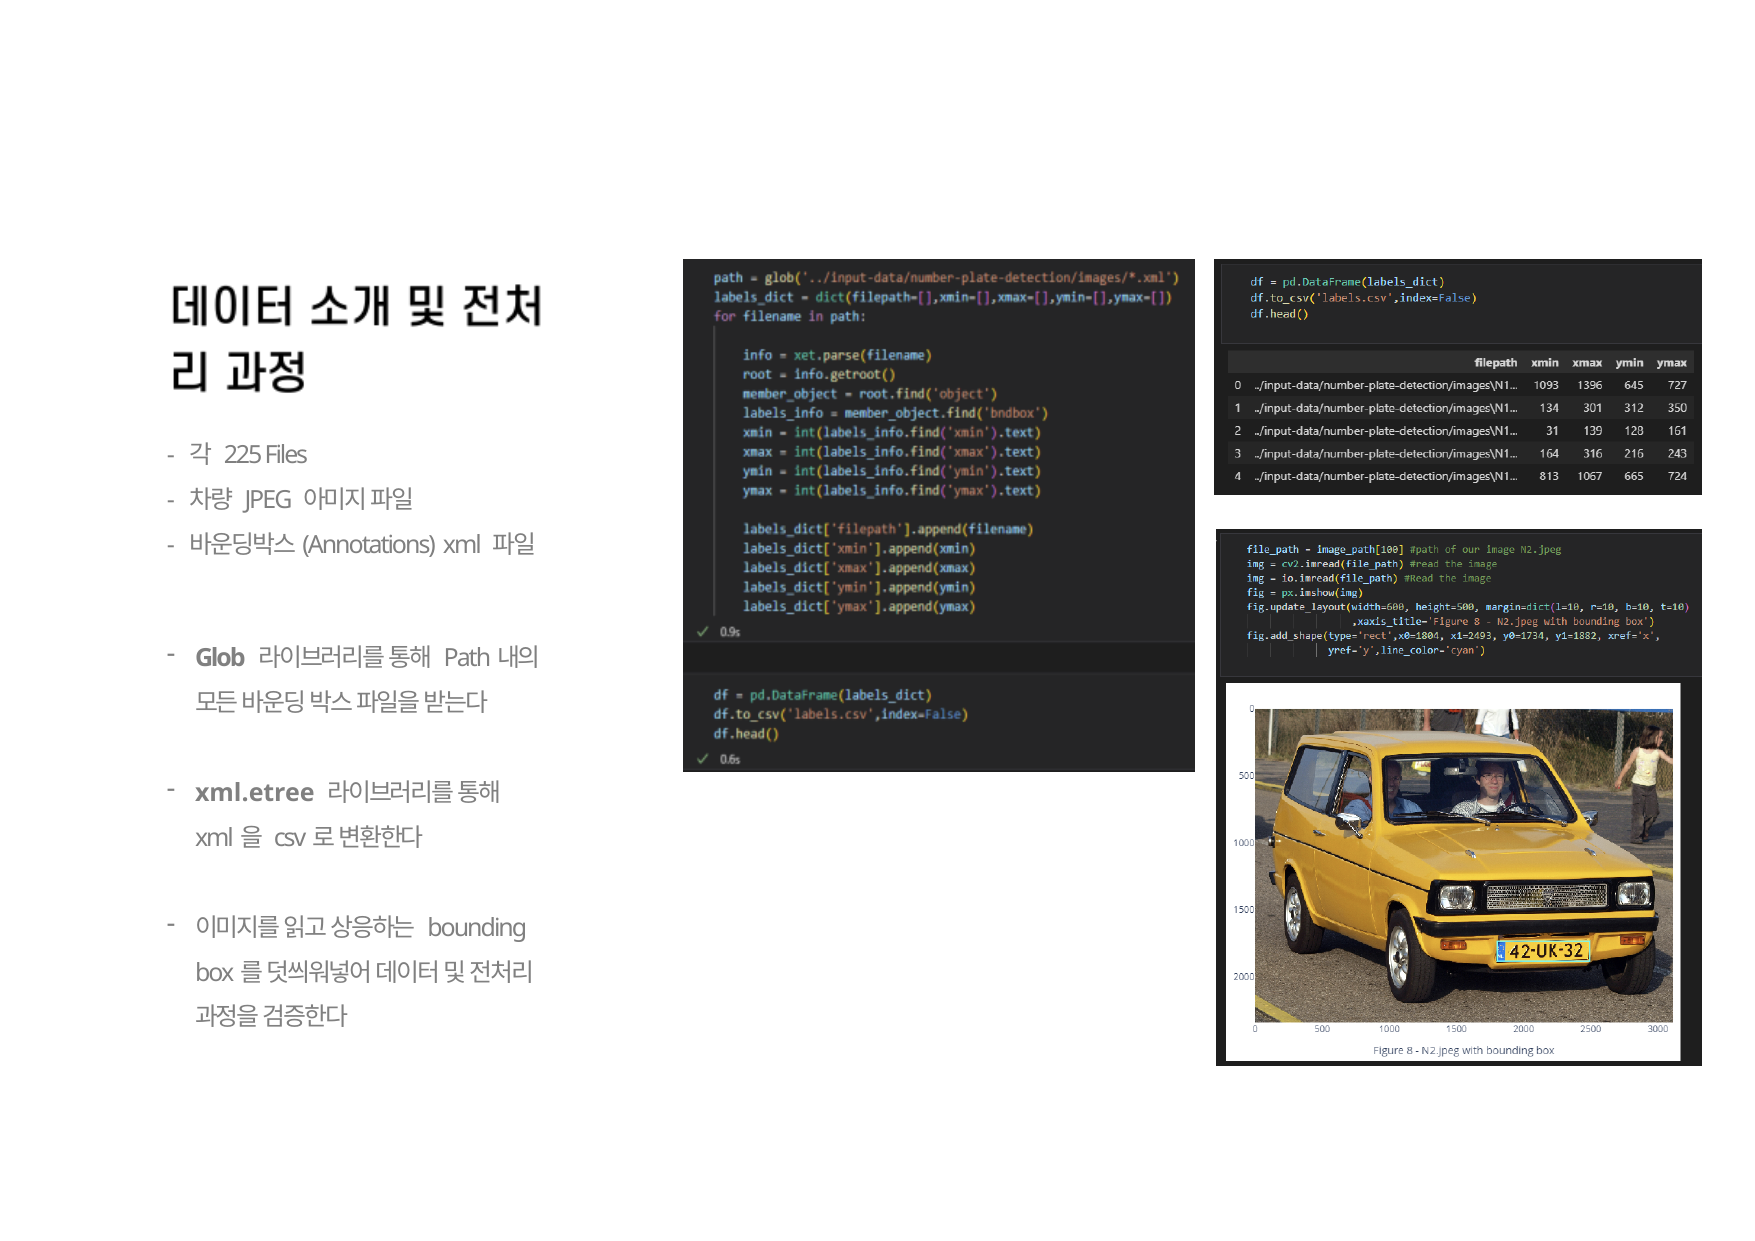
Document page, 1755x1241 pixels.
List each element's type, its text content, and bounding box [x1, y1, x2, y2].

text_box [683, 259, 1195, 773]
picture [1216, 529, 1702, 1066]
text_box - 각 225 Files - 차량 JPEG 아미지 파일 - 바운딩박스(Annotations) xml 파일 [152, 416, 561, 566]
picture [163, 269, 561, 415]
text_box Glob 라이브러리를 통해 Path내의 모든 바운딩 박스 파일을 받는다 xml.etree 라이브러리를 통해 xml을 csv로 변환한다 이미지를 읽고 상응하는 bounding box를 덧씌워넣어 데이터 및 전처리 과정을 검증한다 [152, 619, 561, 1039]
picture [1214, 259, 1702, 495]
